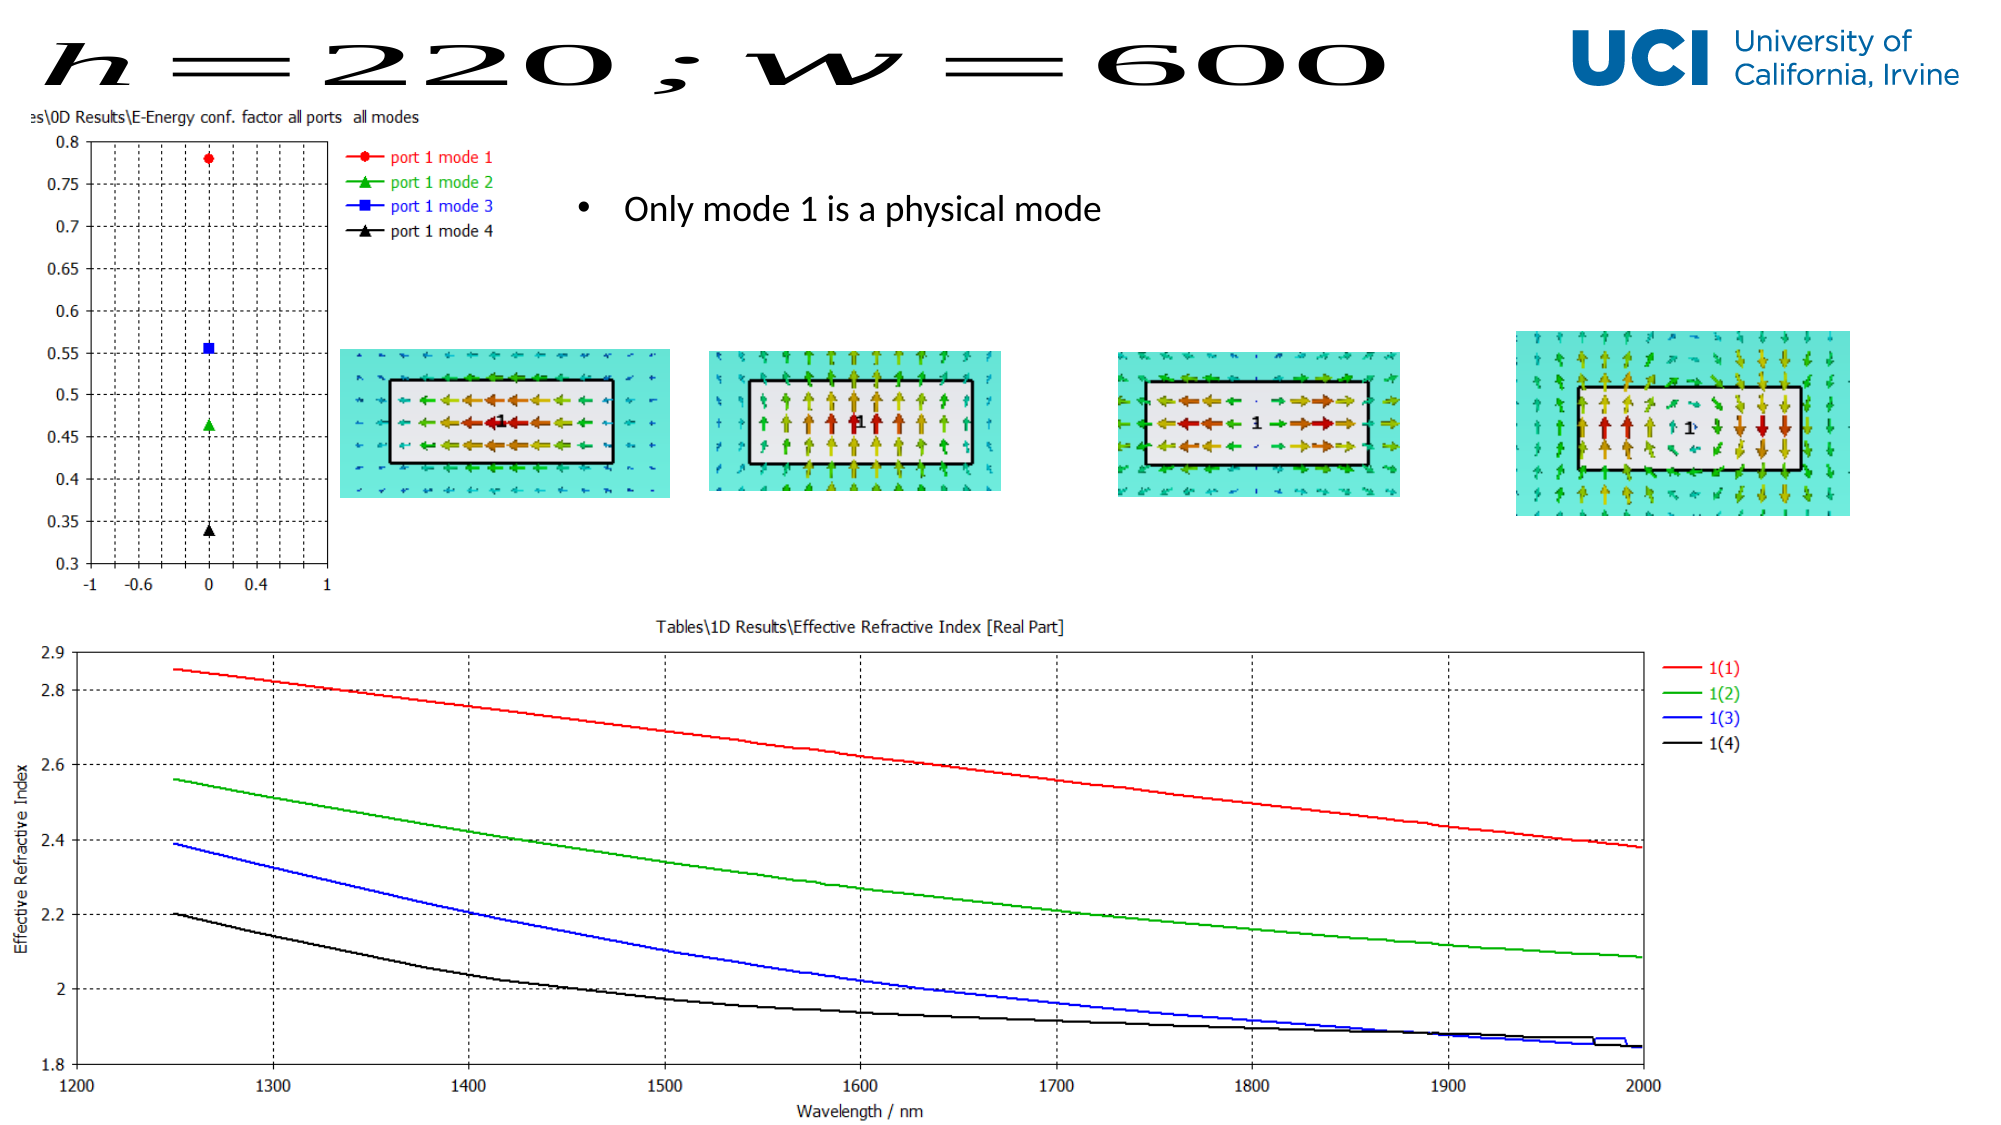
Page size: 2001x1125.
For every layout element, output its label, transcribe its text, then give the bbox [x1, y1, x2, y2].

text_box Only mode 1 is a physical mode [562, 176, 1788, 236]
picture [0, 604, 1751, 1125]
picture [30, 99, 670, 601]
picture [1516, 330, 1850, 516]
picture [1118, 352, 1401, 497]
picture [709, 351, 1001, 492]
picture [1572, 29, 1959, 88]
